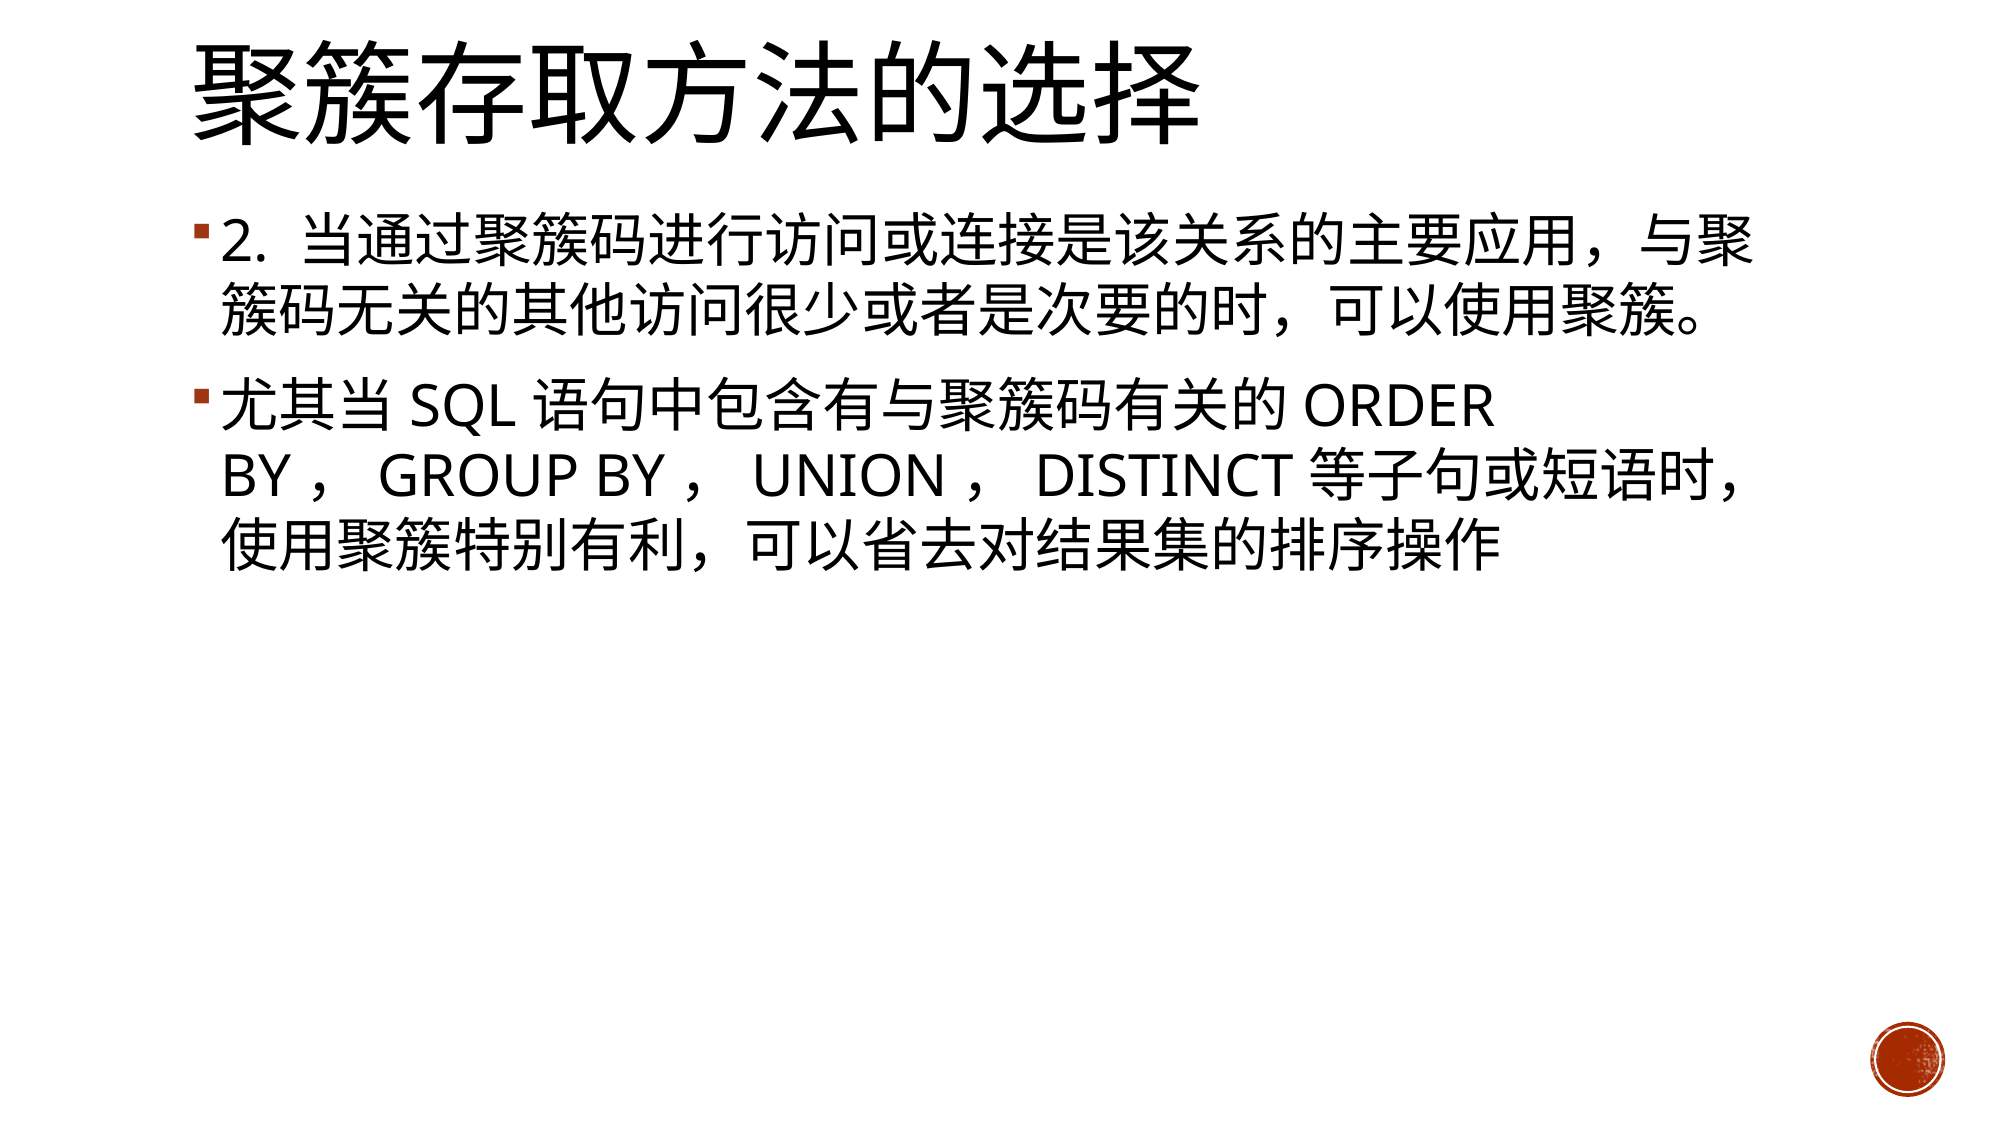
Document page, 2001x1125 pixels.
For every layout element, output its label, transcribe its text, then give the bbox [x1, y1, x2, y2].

slide_number [1855, 1028, 1961, 1089]
title 聚簇存取方法的选择 [175, 12, 1826, 186]
list 2. 当通过聚簇码进行访问或连接是该关系的主要应用，与聚簇码无关的其他访问很少或者是次要的时，可以使用聚簇。 尤其当SQL语句中包含有与聚簇码有关的ORDER BY，GROUP BY，UNION，DISTINCT等子句或短语时，使用聚簇特别有利，可以省去对结果集的排序操作 [175, 195, 1826, 1013]
